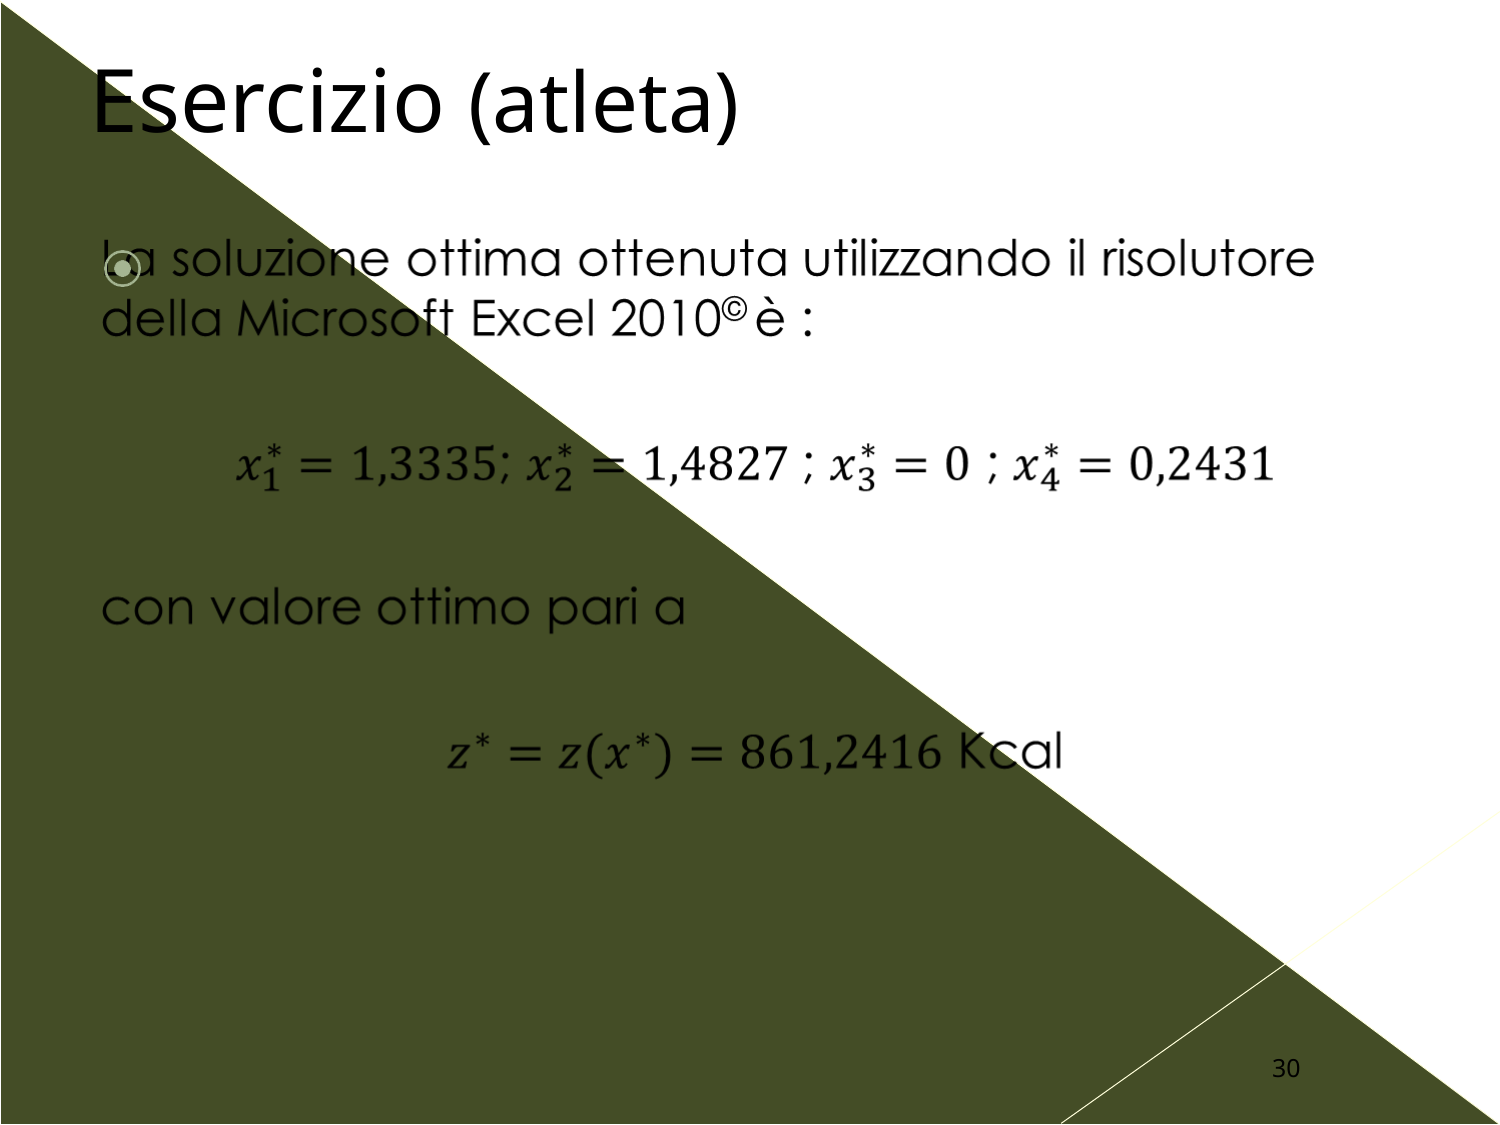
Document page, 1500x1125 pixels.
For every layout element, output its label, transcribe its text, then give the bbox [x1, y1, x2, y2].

text_box Esercizio (atleta) [74, 7, 1425, 189]
picture [73, 218, 1427, 1108]
